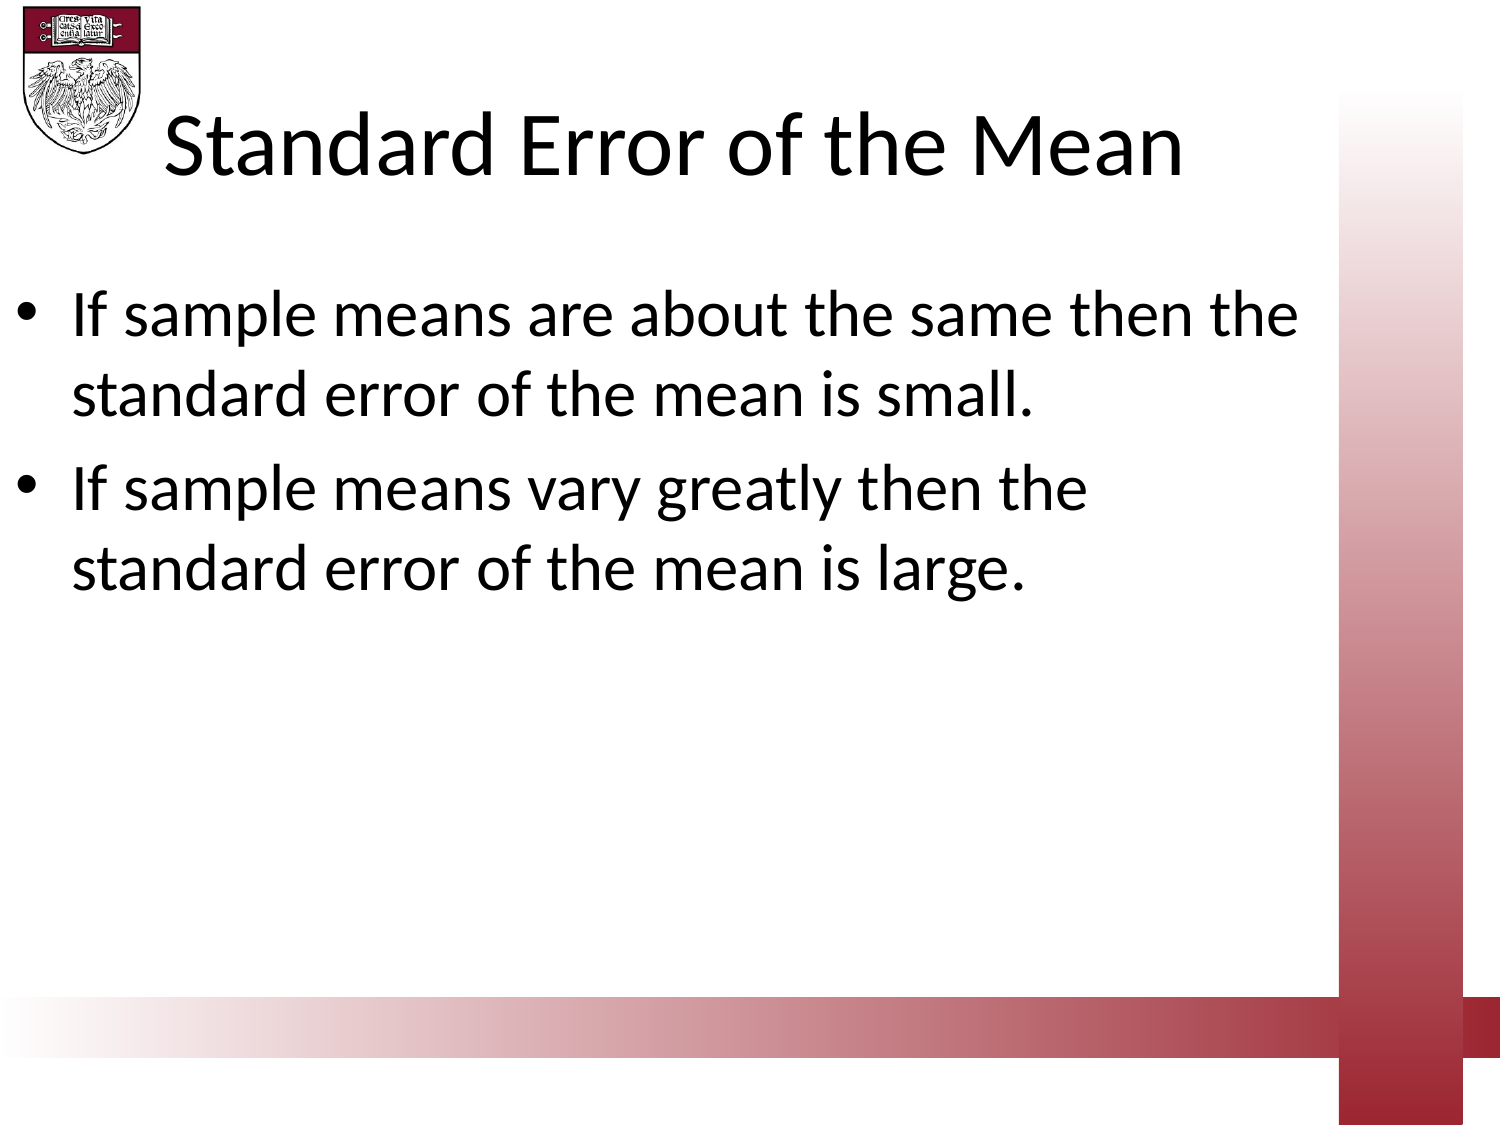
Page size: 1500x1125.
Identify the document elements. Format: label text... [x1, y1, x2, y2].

list If sample means are about the same then the standard error of the mean is small. If sample means vary greatly then the standard error of the mean is large. [0, 262, 1350, 1005]
title Standard Error of the Mean [0, 45, 1350, 233]
picture [0, 0, 163, 45]
